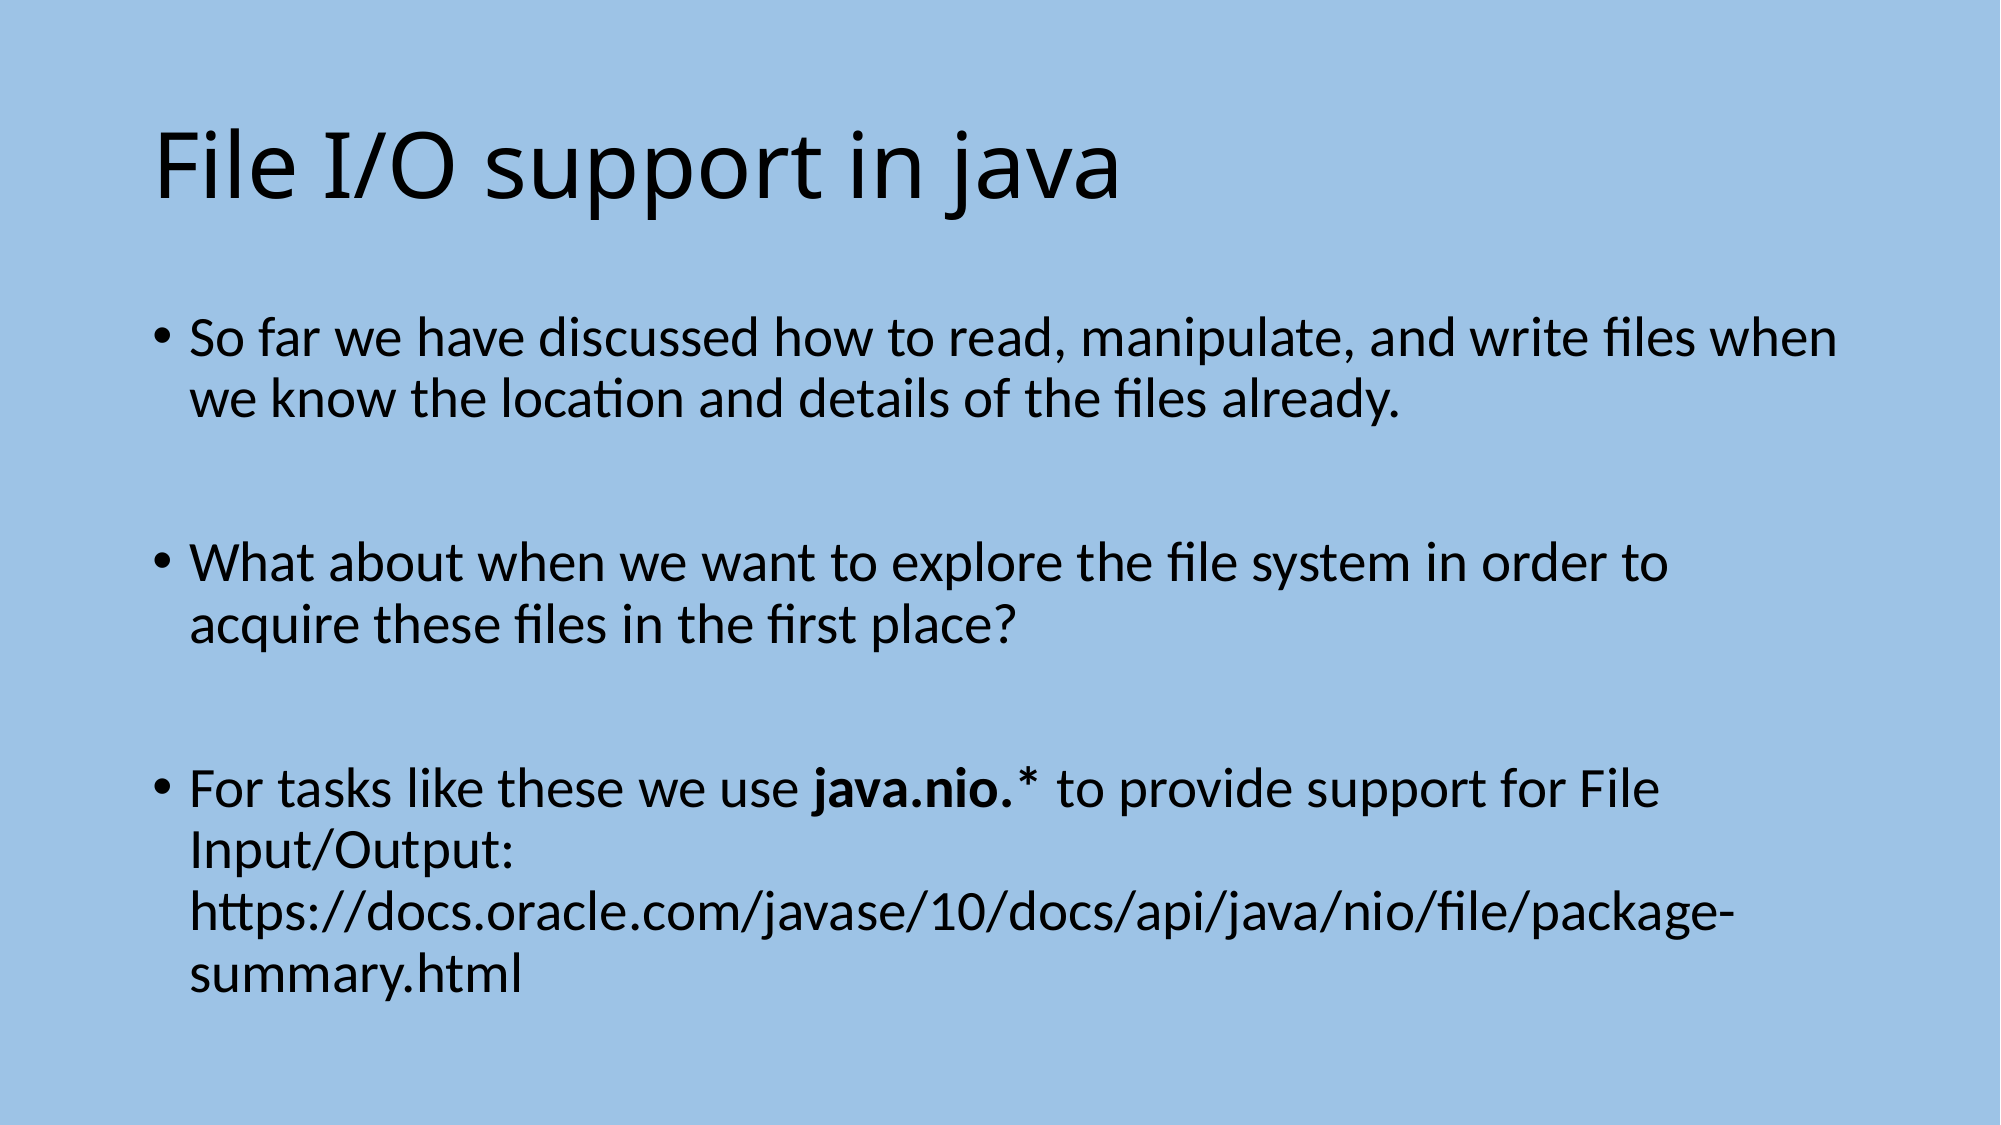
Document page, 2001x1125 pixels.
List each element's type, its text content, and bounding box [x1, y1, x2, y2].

title File I/O support in java [137, 59, 1863, 278]
list So far we have discussed how to read, manipulate, and write files when we know the location and details of the files already. What about when we want to explore the file system in order to acquire these files in the first place? For tasks like these we use java.nio.* to provide support for File Input/Output: https://docs.oracle.com/javase/10/docs/api/java/nio/file/package-summary.html [137, 299, 1863, 1014]
